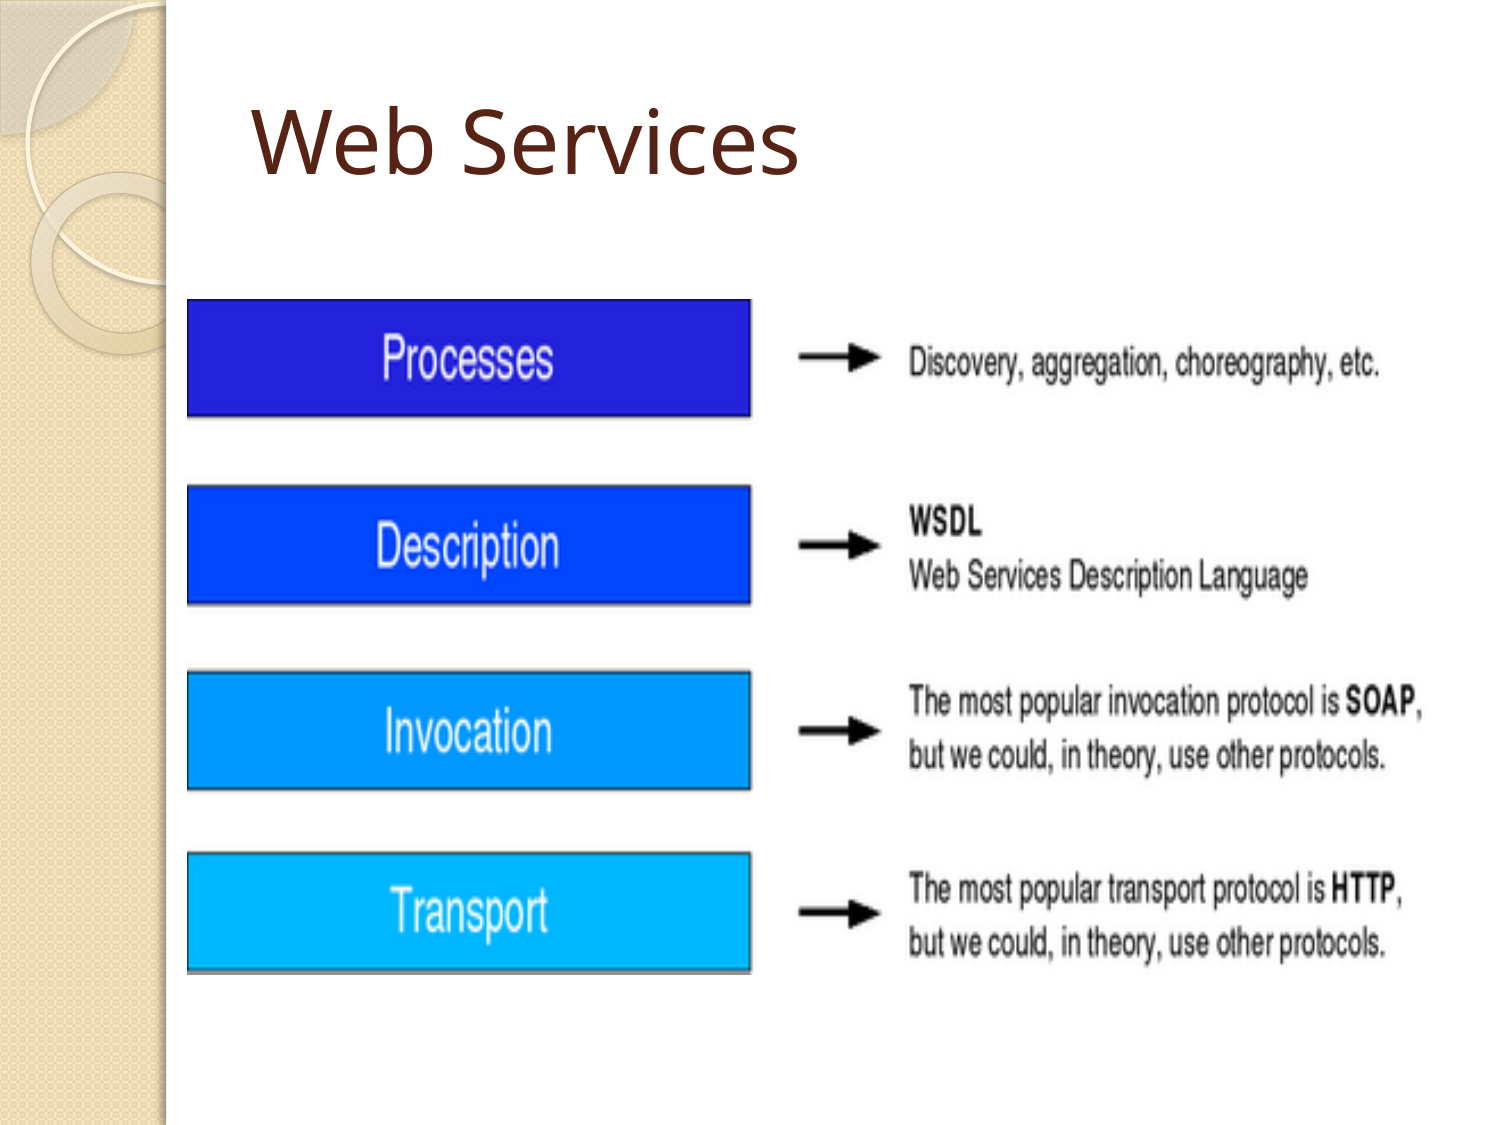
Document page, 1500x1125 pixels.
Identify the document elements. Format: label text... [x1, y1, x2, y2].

title Web Services [235, 45, 1466, 233]
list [187, 299, 1438, 976]
